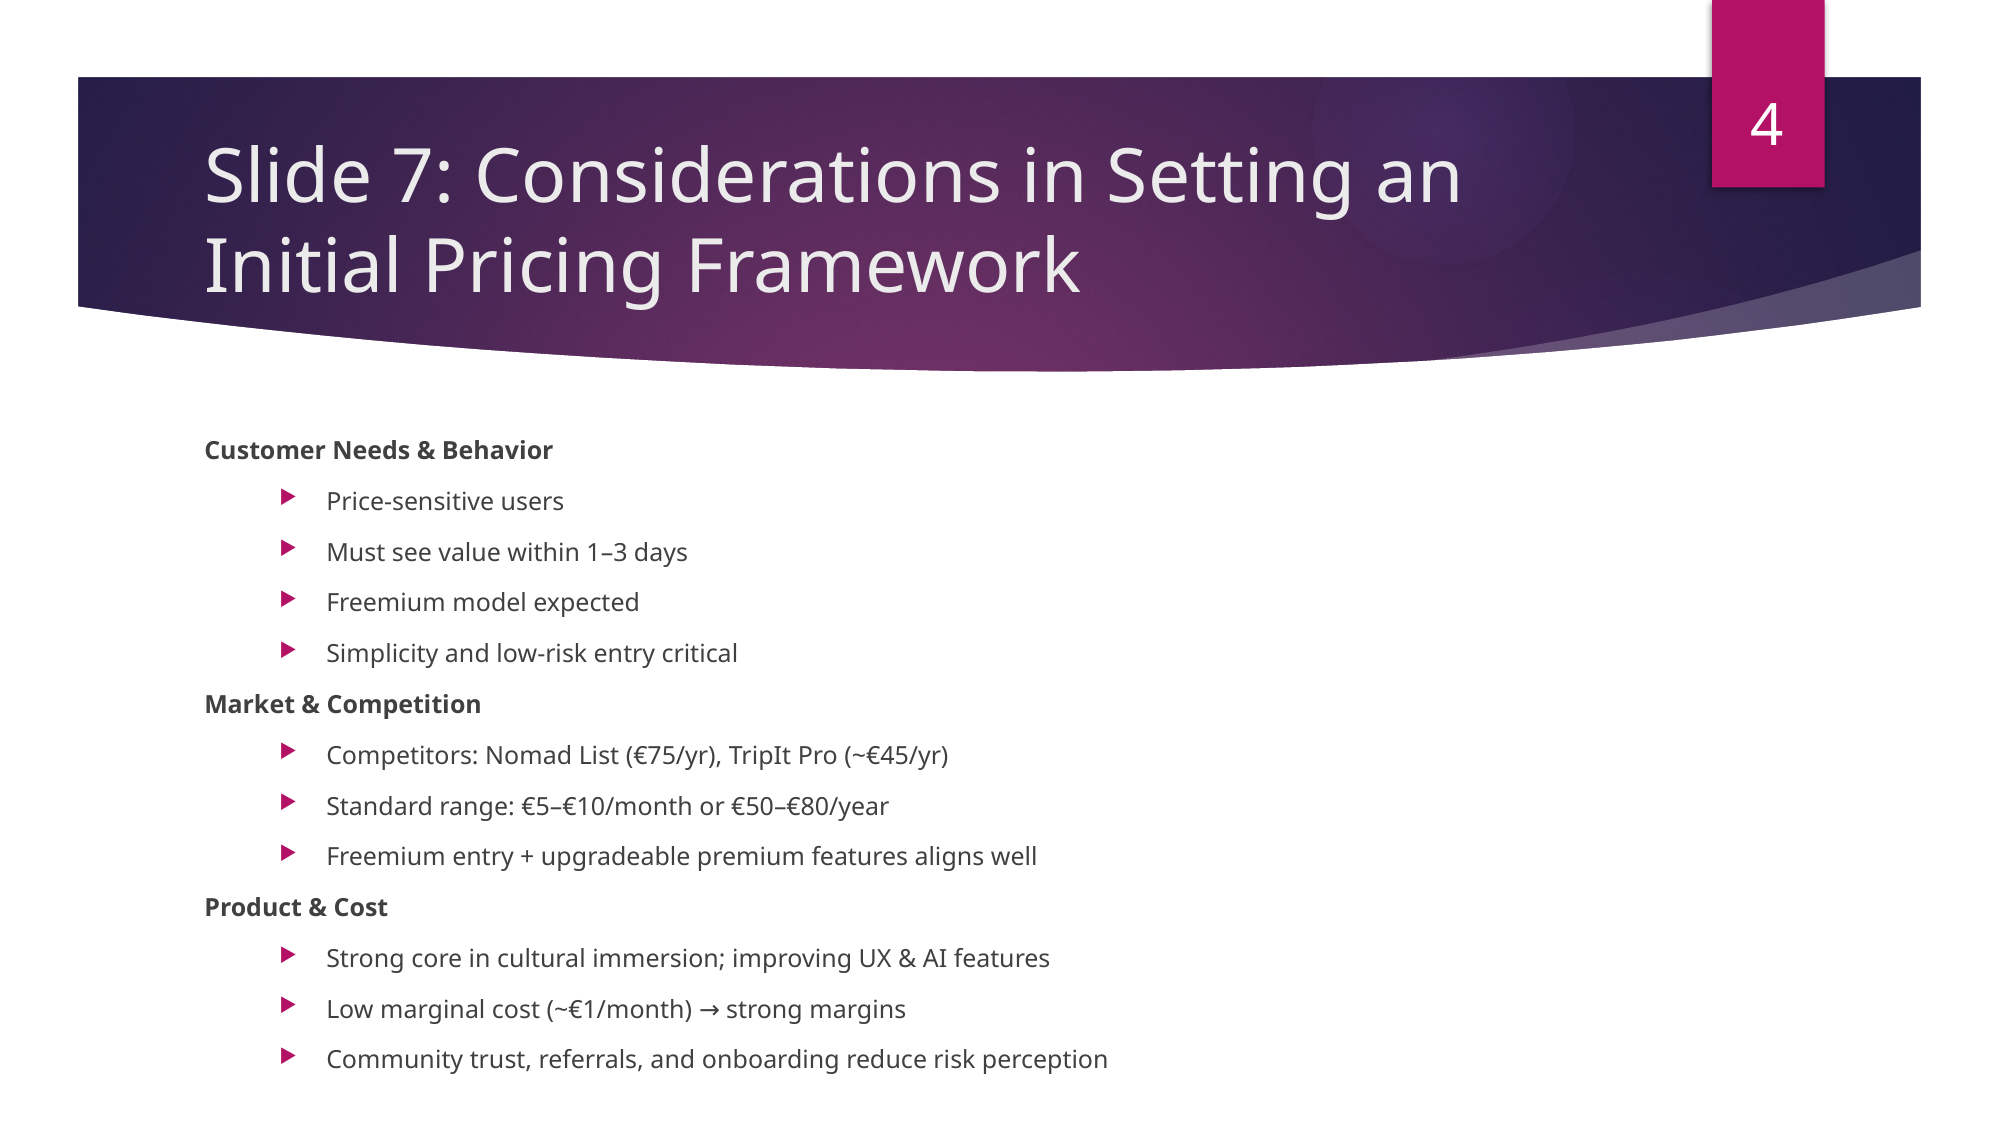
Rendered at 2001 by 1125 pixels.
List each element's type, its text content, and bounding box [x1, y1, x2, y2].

slide_number 4 [1698, 48, 1836, 175]
title Slide 7: Considerations in Setting an Initial Pricing Framework [189, 159, 1627, 276]
list Customer Needs & Behavior Price-sensitive users Must see value within 1–3 days Freemium model expected Simplicity and low-risk entry critical Market & Competition Competitors: Nomad List (€75/yr), TripIt Pro (~€45/yr) Standard range: €5–€10/month or €50–€80/year Freemium entry + upgradeable premium features aligns well Product & Cost Strong core in cultural immersion; improving UX & AI features Low marginal cost (~€1/month) → strong margins Community trust, referrals, and onboarding reduce risk perception [189, 427, 1638, 988]
